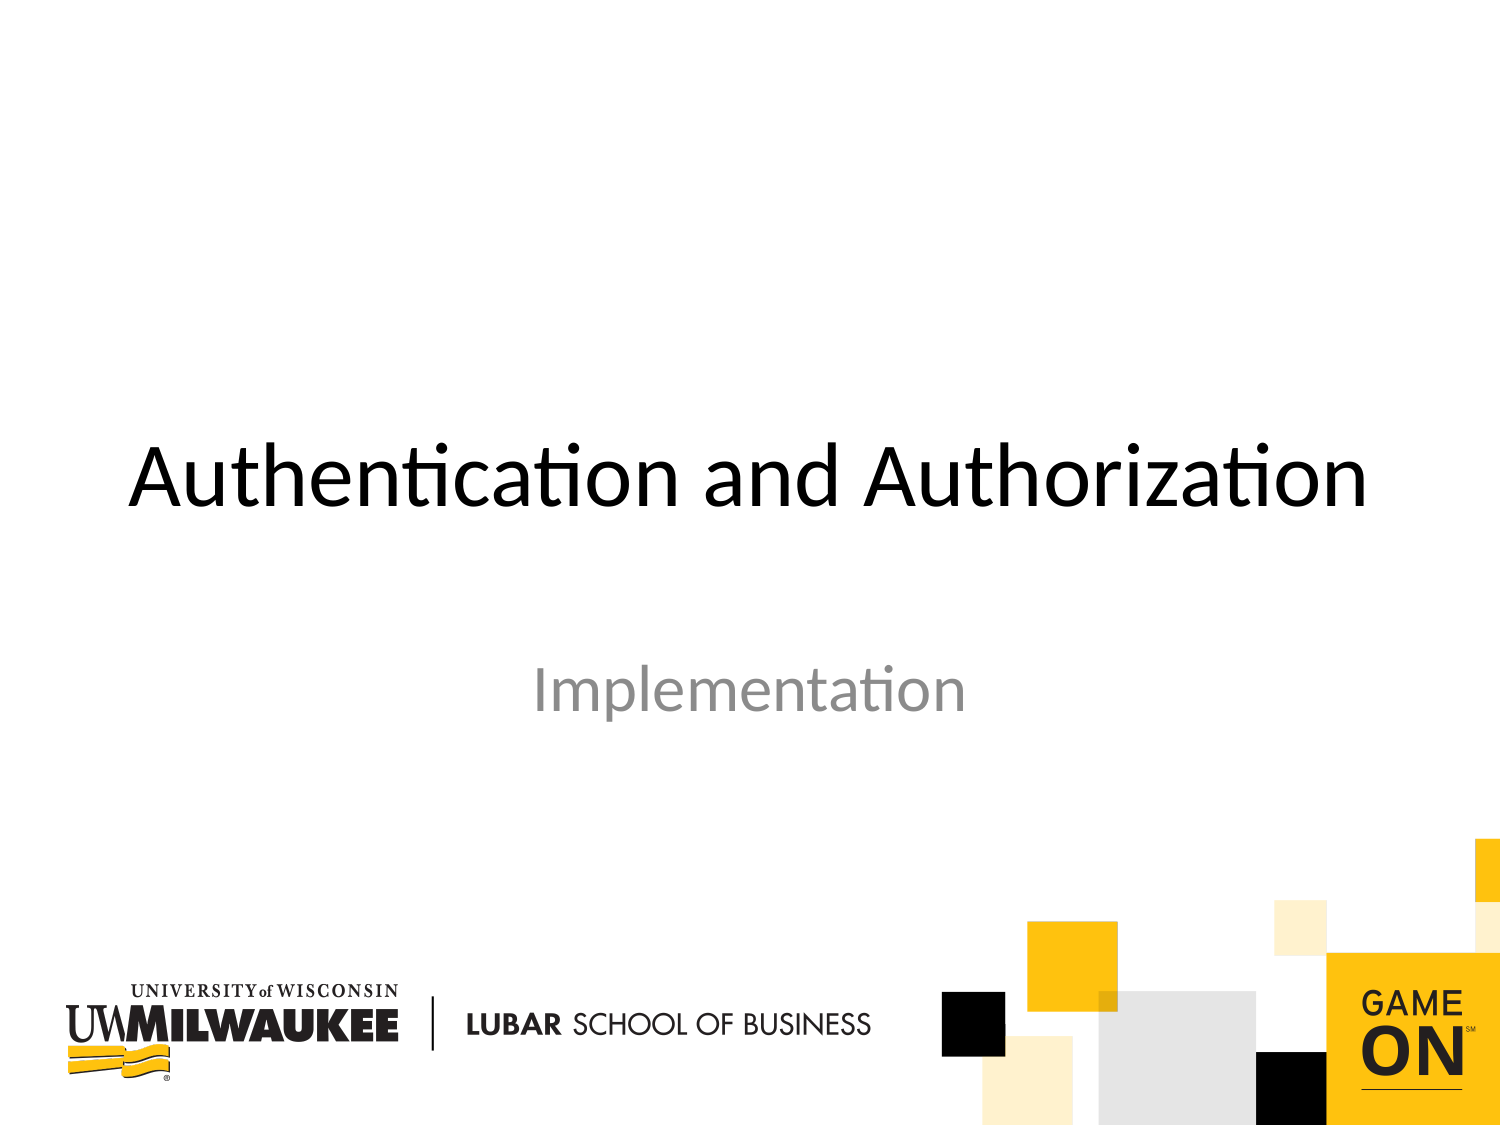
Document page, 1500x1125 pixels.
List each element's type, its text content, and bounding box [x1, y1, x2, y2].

title Authentication and Authorization [112, 349, 1388, 591]
subtitle Implementation [225, 637, 1275, 925]
picture [0, 0, 1500, 1125]
